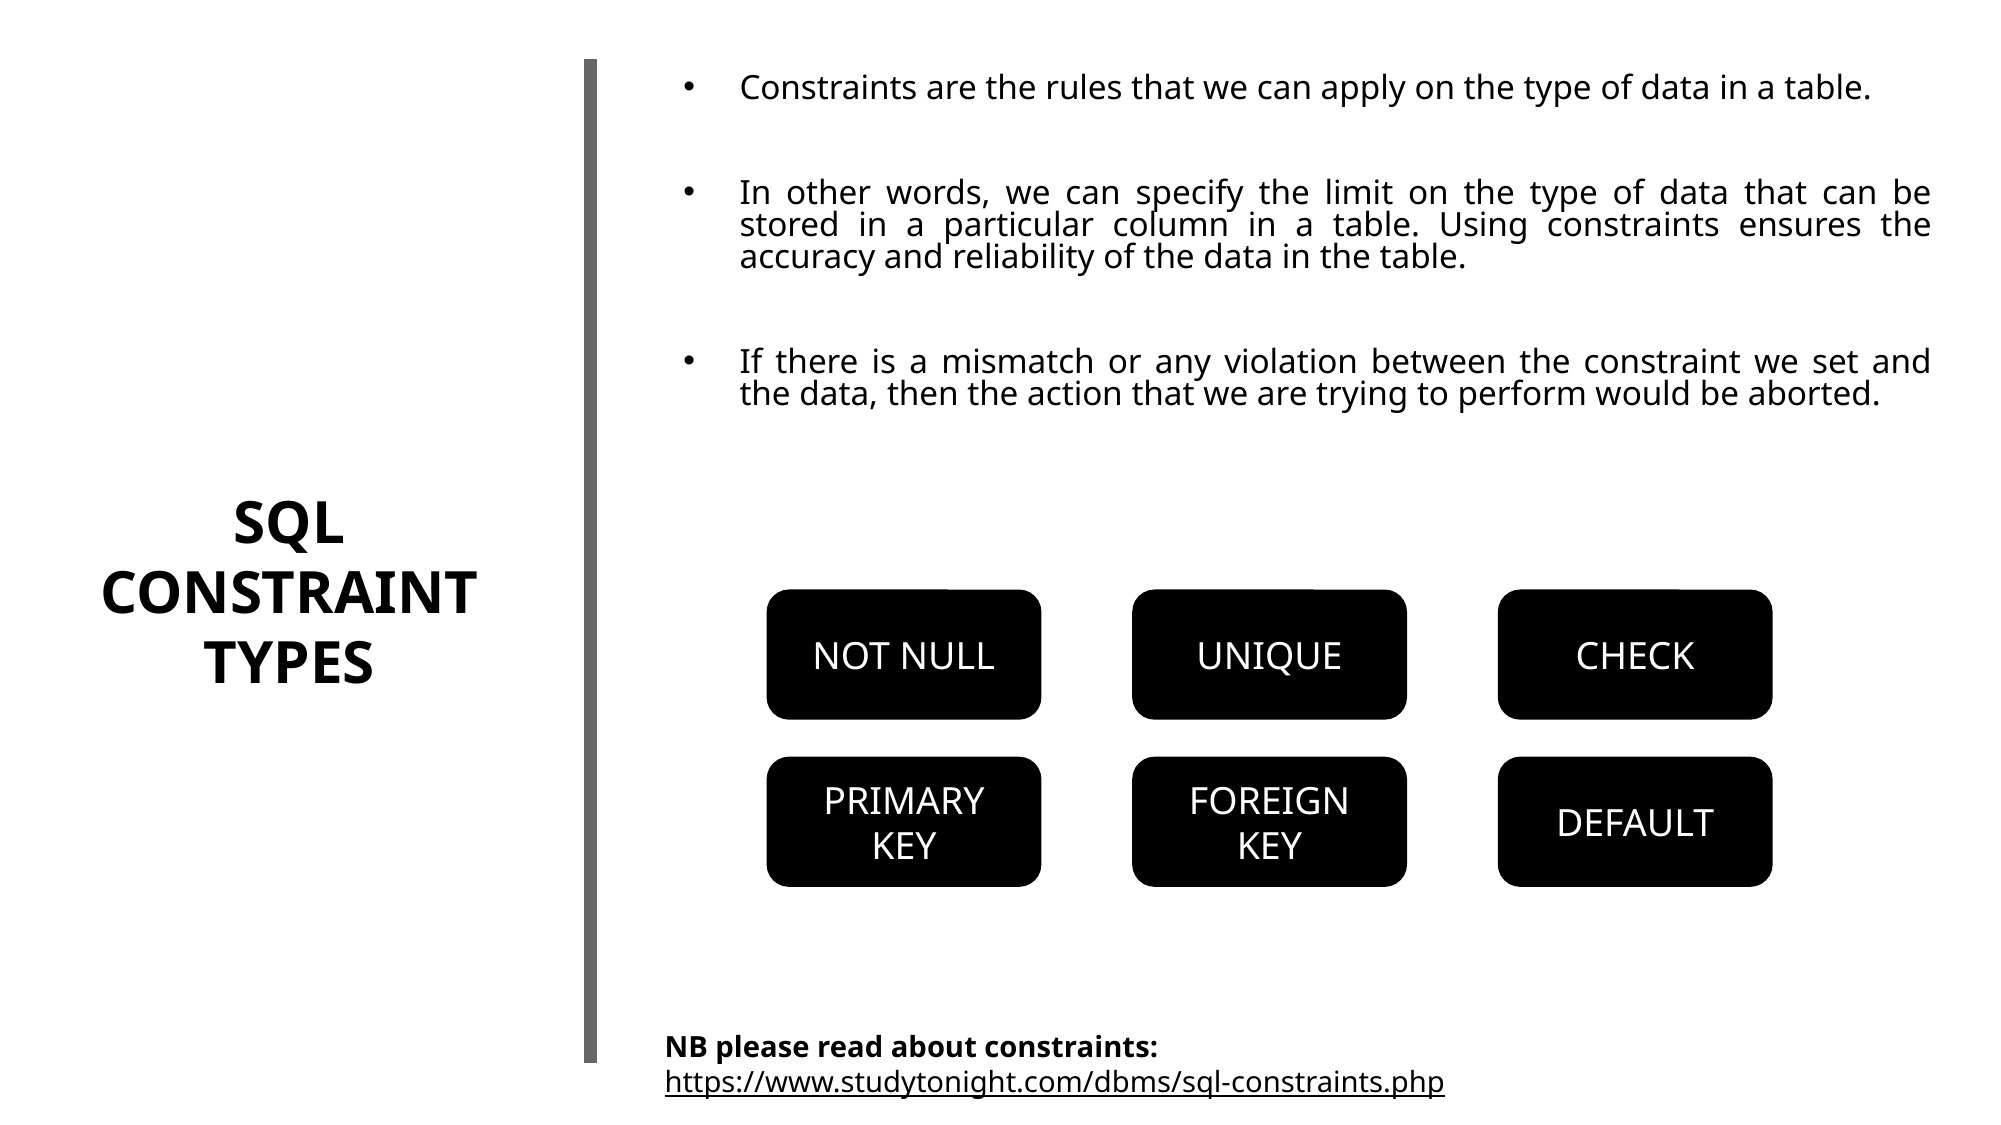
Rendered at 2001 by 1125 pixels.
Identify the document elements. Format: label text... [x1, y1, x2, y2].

text_box SQL CONSTRAINT TYPES [0, 469, 579, 712]
text_box Constraints are the rules that we can apply on the type of data in a table. In other words, we can specify the limit on the type of data that can be stored in a particular column in a table. Using constraints ensures the accuracy and reliability of the data in the table. If there is a mismatch or any violation between the constraint we set and the data, then the action that we are trying to perform would be aborted. [649, 58, 1949, 473]
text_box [767, 590, 1772, 886]
text_box NB please read about constraints: https://www.studytonight.com/dbms/sql-constraints.php [649, 1021, 1890, 1081]
